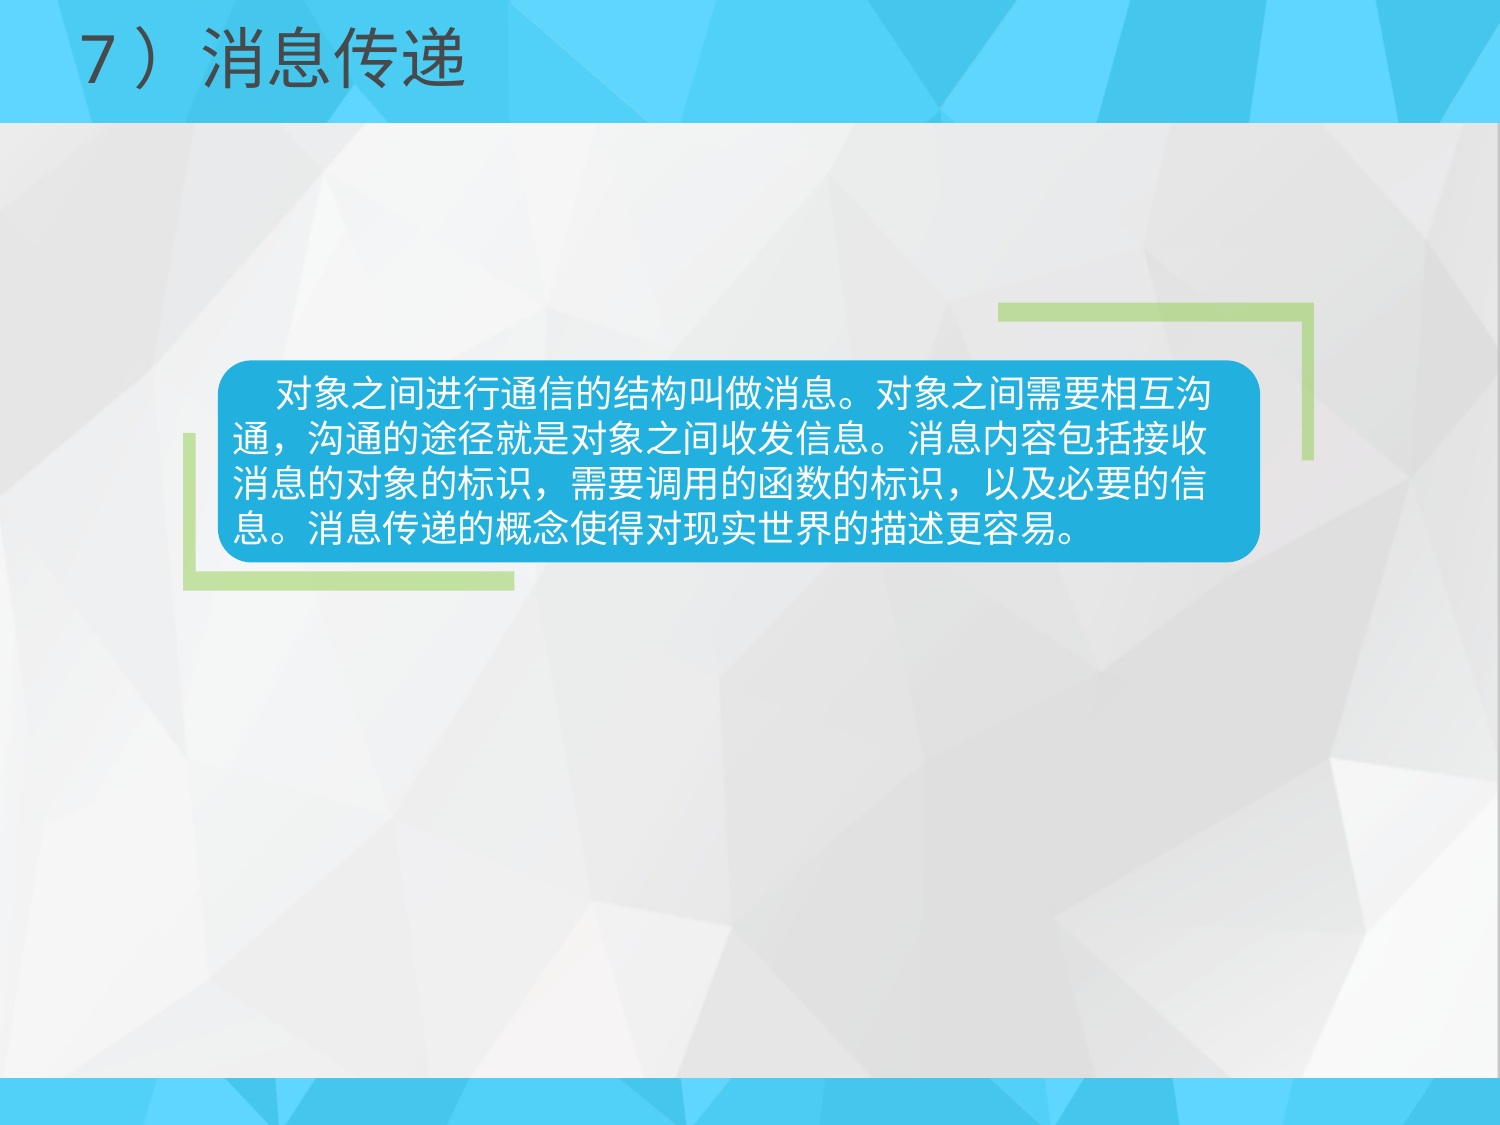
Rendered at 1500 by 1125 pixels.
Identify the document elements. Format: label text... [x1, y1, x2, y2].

text_box [998, 302, 1314, 461]
text_box 对象之间进行通信的结构叫做消息。对象之间需要相互沟通，沟通的途径就是对象之间收发信息。消息内容包括接收消息的对象的标识，需要调用的函数的标识，以及必要的信息。消息传递的概念使得对现实世界的描述更容易。 [217, 362, 1259, 610]
title 7）消息传递 [64, 9, 1422, 115]
picture [0, 0, 1500, 1125]
text_box [183, 432, 217, 591]
